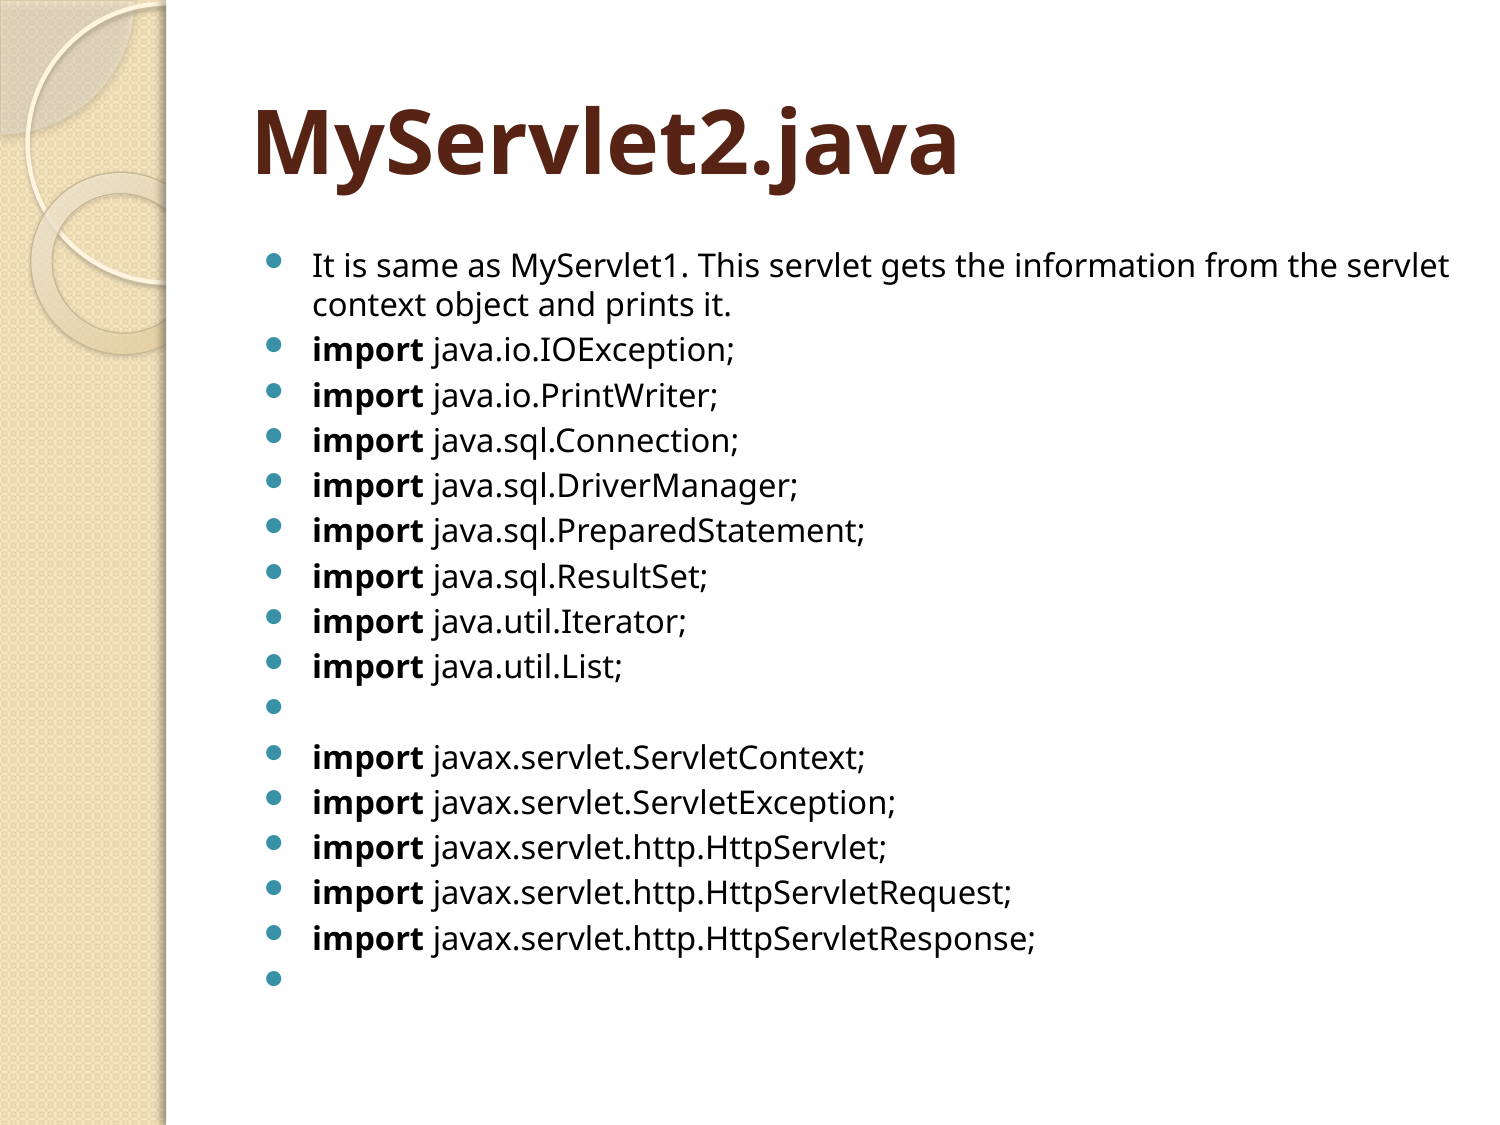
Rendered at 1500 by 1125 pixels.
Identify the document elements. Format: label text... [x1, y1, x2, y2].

title MyServlet2.java [235, 45, 1466, 233]
list It is same as MyServlet1. This servlet gets the information from the servlet context object and prints it. import java.io.IOException; import java.io.PrintWriter; import java.sql.Connection; import java.sql.DriverManager; import java.sql.PreparedStatement; import java.sql.ResultSet; import java.util.Iterator; import java.util.List; import javax.servlet.ServletContext; import javax.servlet.ServletException; import javax.servlet.http.HttpServlet; import javax.servlet.http.HttpServletRequest; import javax.servlet.http.HttpServletResponse; [235, 237, 1466, 1025]
